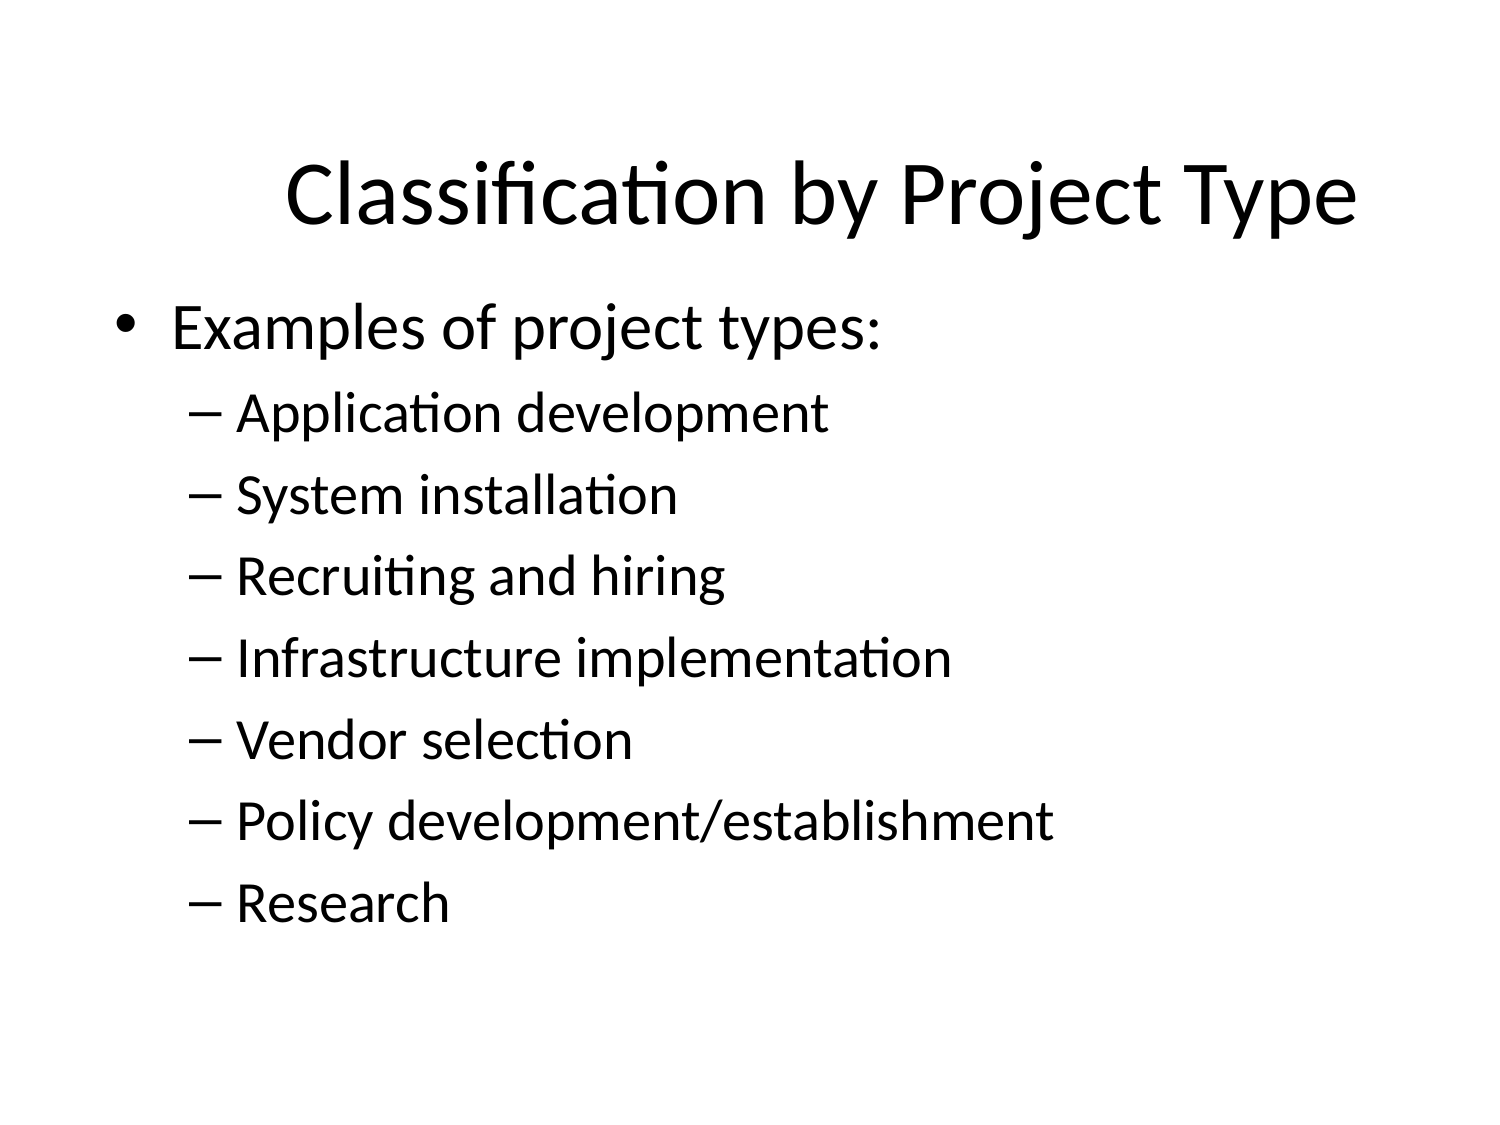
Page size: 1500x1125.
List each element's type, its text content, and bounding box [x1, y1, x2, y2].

title Classification by Project Type [108, 107, 1500, 268]
list Examples of project types: Application development System installation Recruiting and hiring Infrastructure implementation Vendor selection Policy development/establishment Research [99, 275, 1471, 1075]
